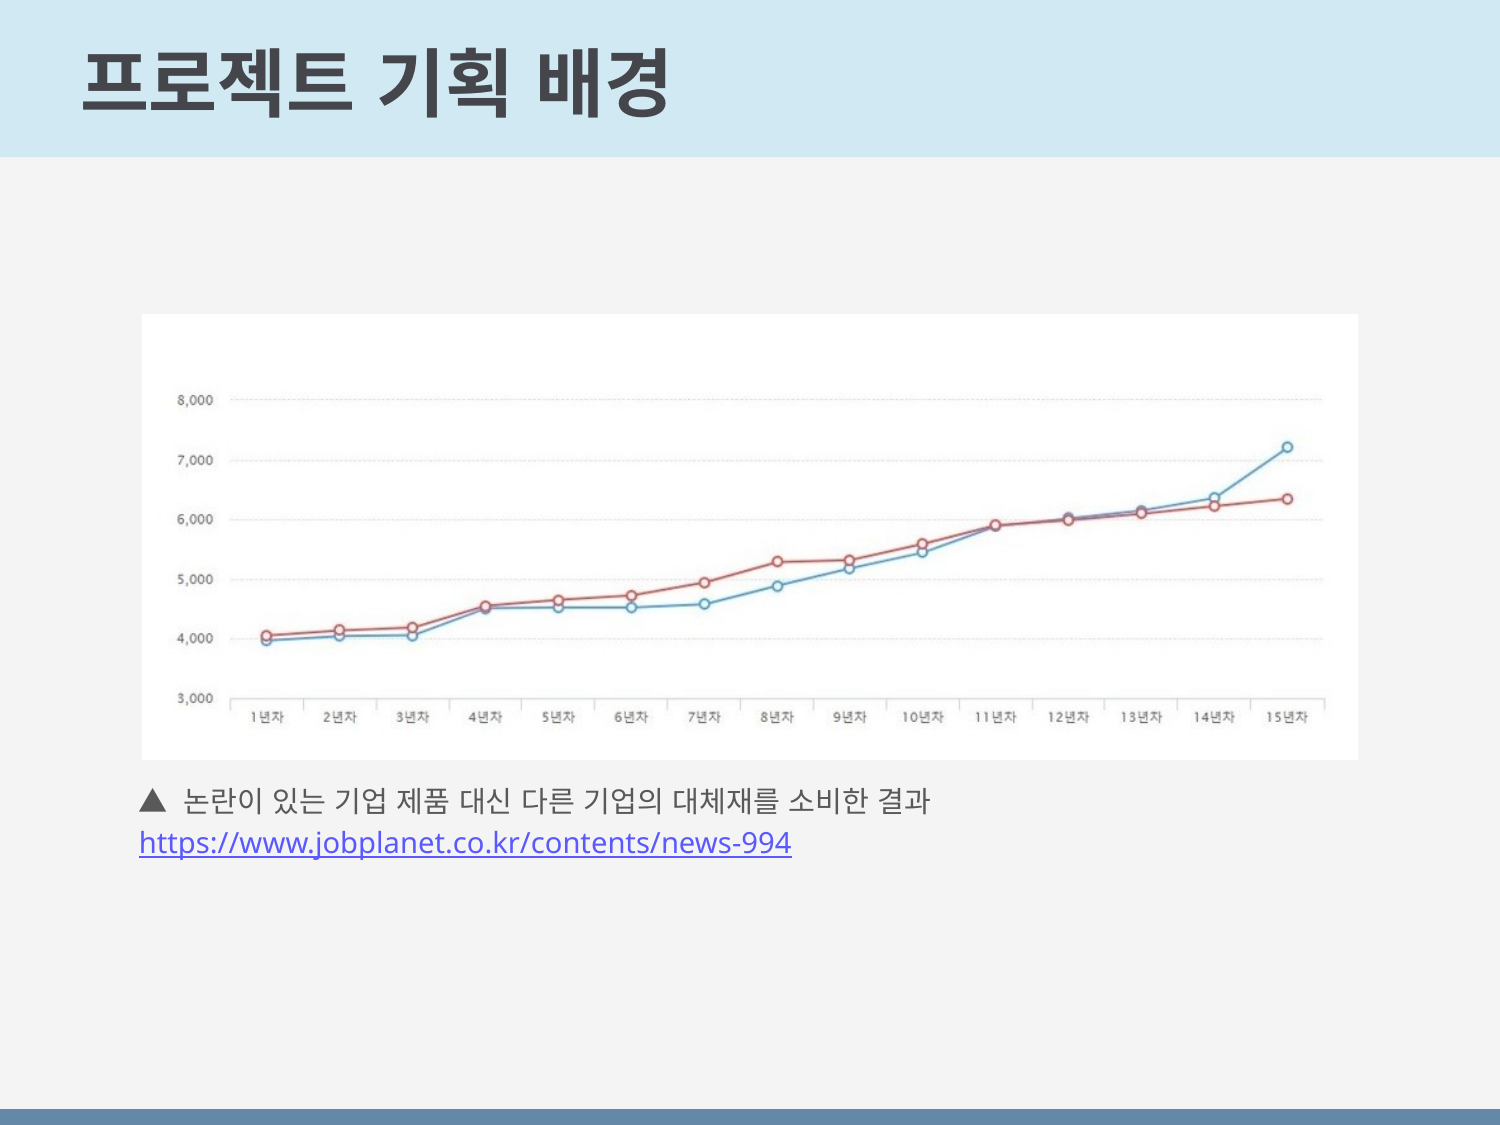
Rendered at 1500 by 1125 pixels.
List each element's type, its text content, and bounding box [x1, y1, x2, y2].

list ▲ 논란이 있는 기업 제품 대신 다른 기업의 대체재를 소비한 결과 https://www.jobplanet.co.kr/contents/news-994 [123, 720, 1166, 1125]
picture [0, 0, 1500, 1125]
title 프로젝트 기획 배경 [64, 5, 1034, 157]
